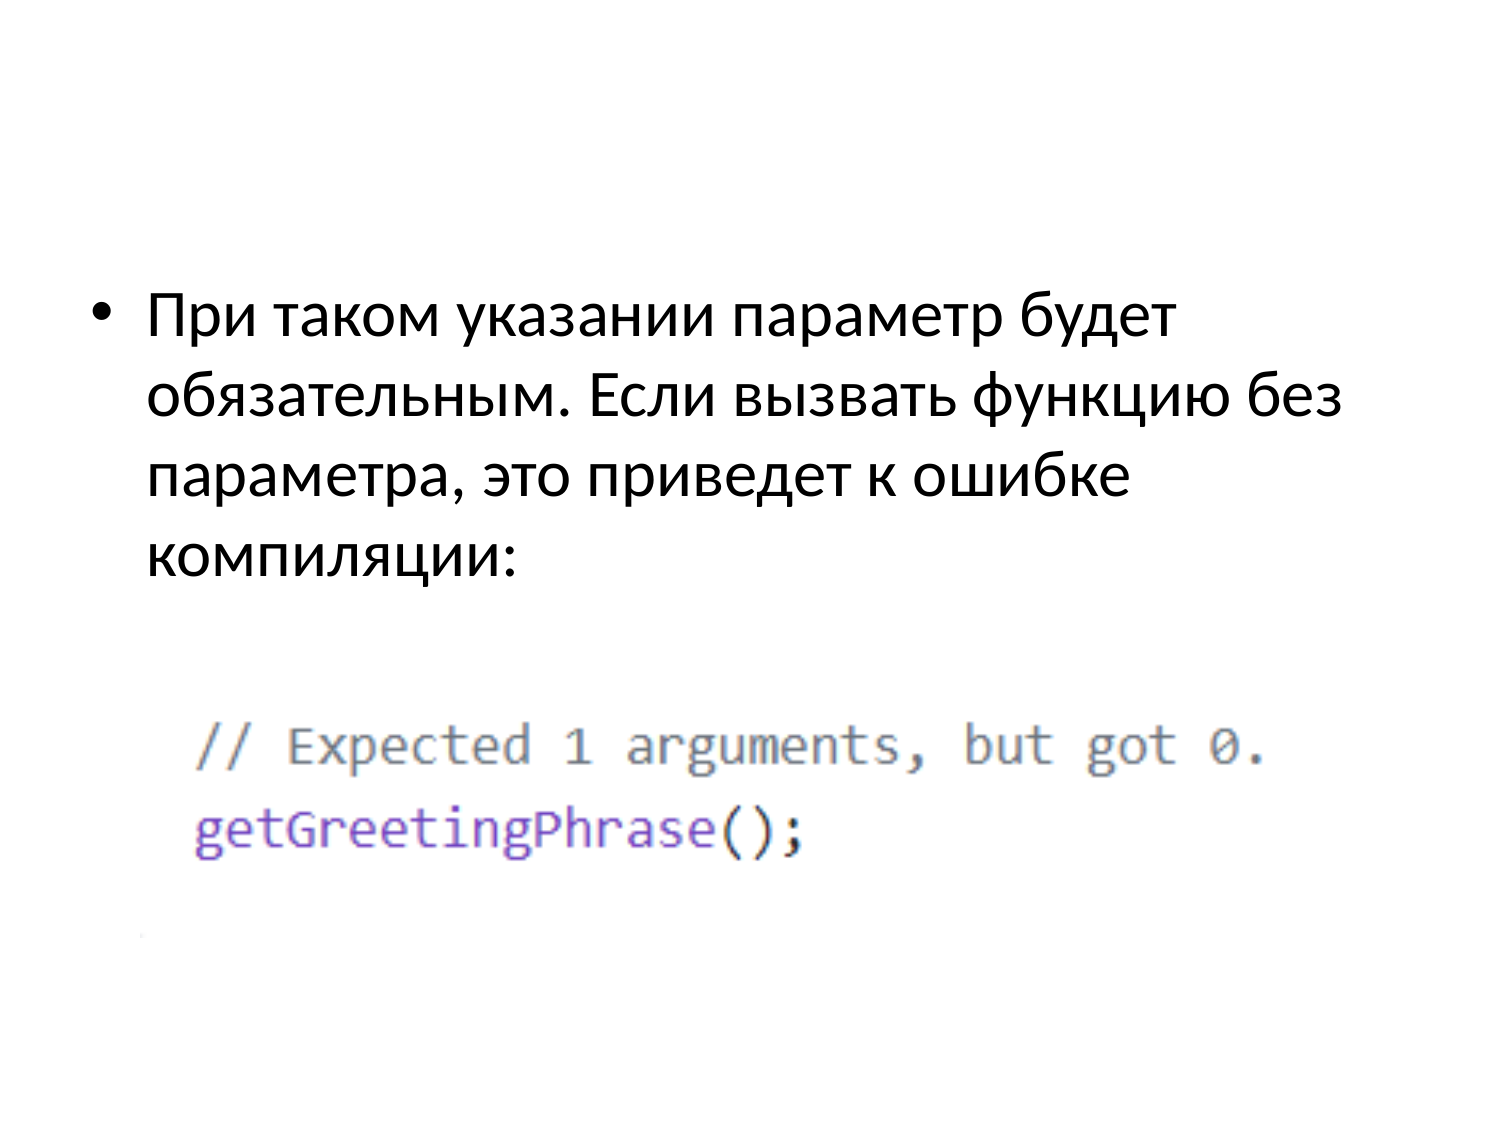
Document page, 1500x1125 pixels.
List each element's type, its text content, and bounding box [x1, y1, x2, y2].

list При таком указании параметр будет обязательным. Если вызвать функцию без параметра, это приведет к ошибке компиляции: [75, 262, 1425, 1005]
picture [140, 656, 1385, 938]
